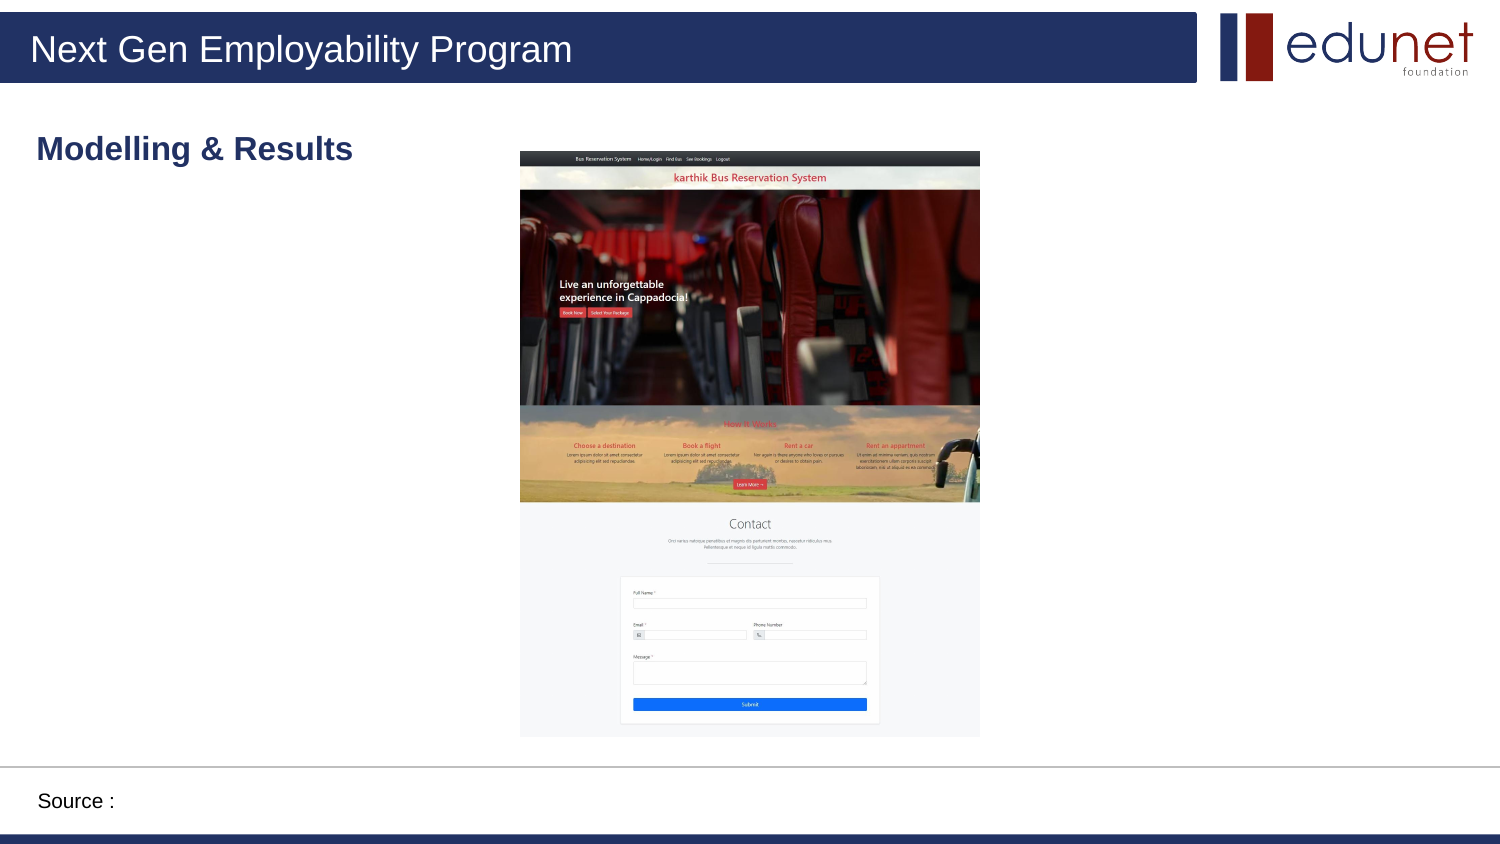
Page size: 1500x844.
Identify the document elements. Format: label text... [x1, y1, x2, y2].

title Modelling & Results [21, 111, 504, 165]
text_box Source : [22, 776, 139, 826]
picture [1279, 14, 1482, 83]
picture [520, 151, 980, 737]
